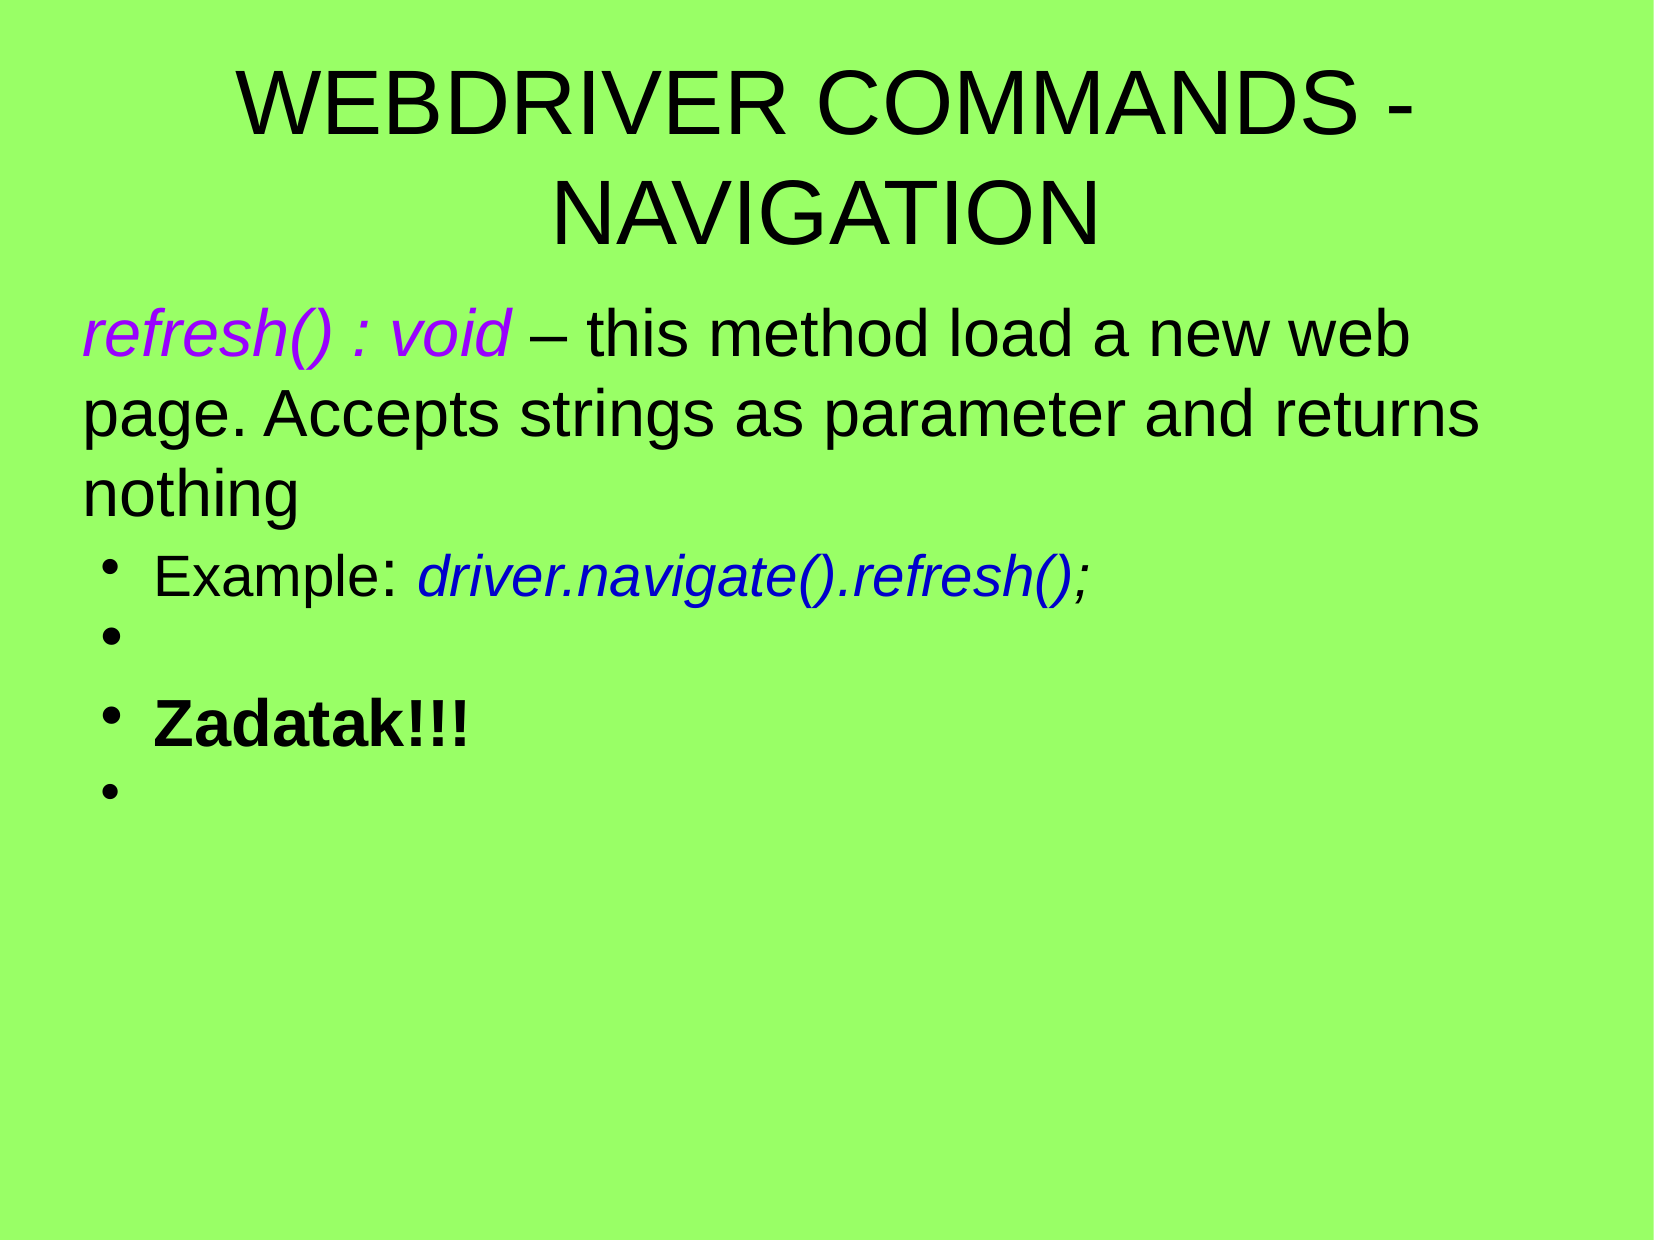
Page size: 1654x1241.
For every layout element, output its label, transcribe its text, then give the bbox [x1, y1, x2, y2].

text_box refresh() : void – this method load a new web page. Accepts strings as parameter and returns nothing Example: driver.navigate().refresh(); [82, 290, 1571, 599]
text_box WEBDRIVER COMMANDS - NAVIGATION [82, 49, 1571, 257]
text_box Zadatak!!! [82, 599, 1571, 1215]
